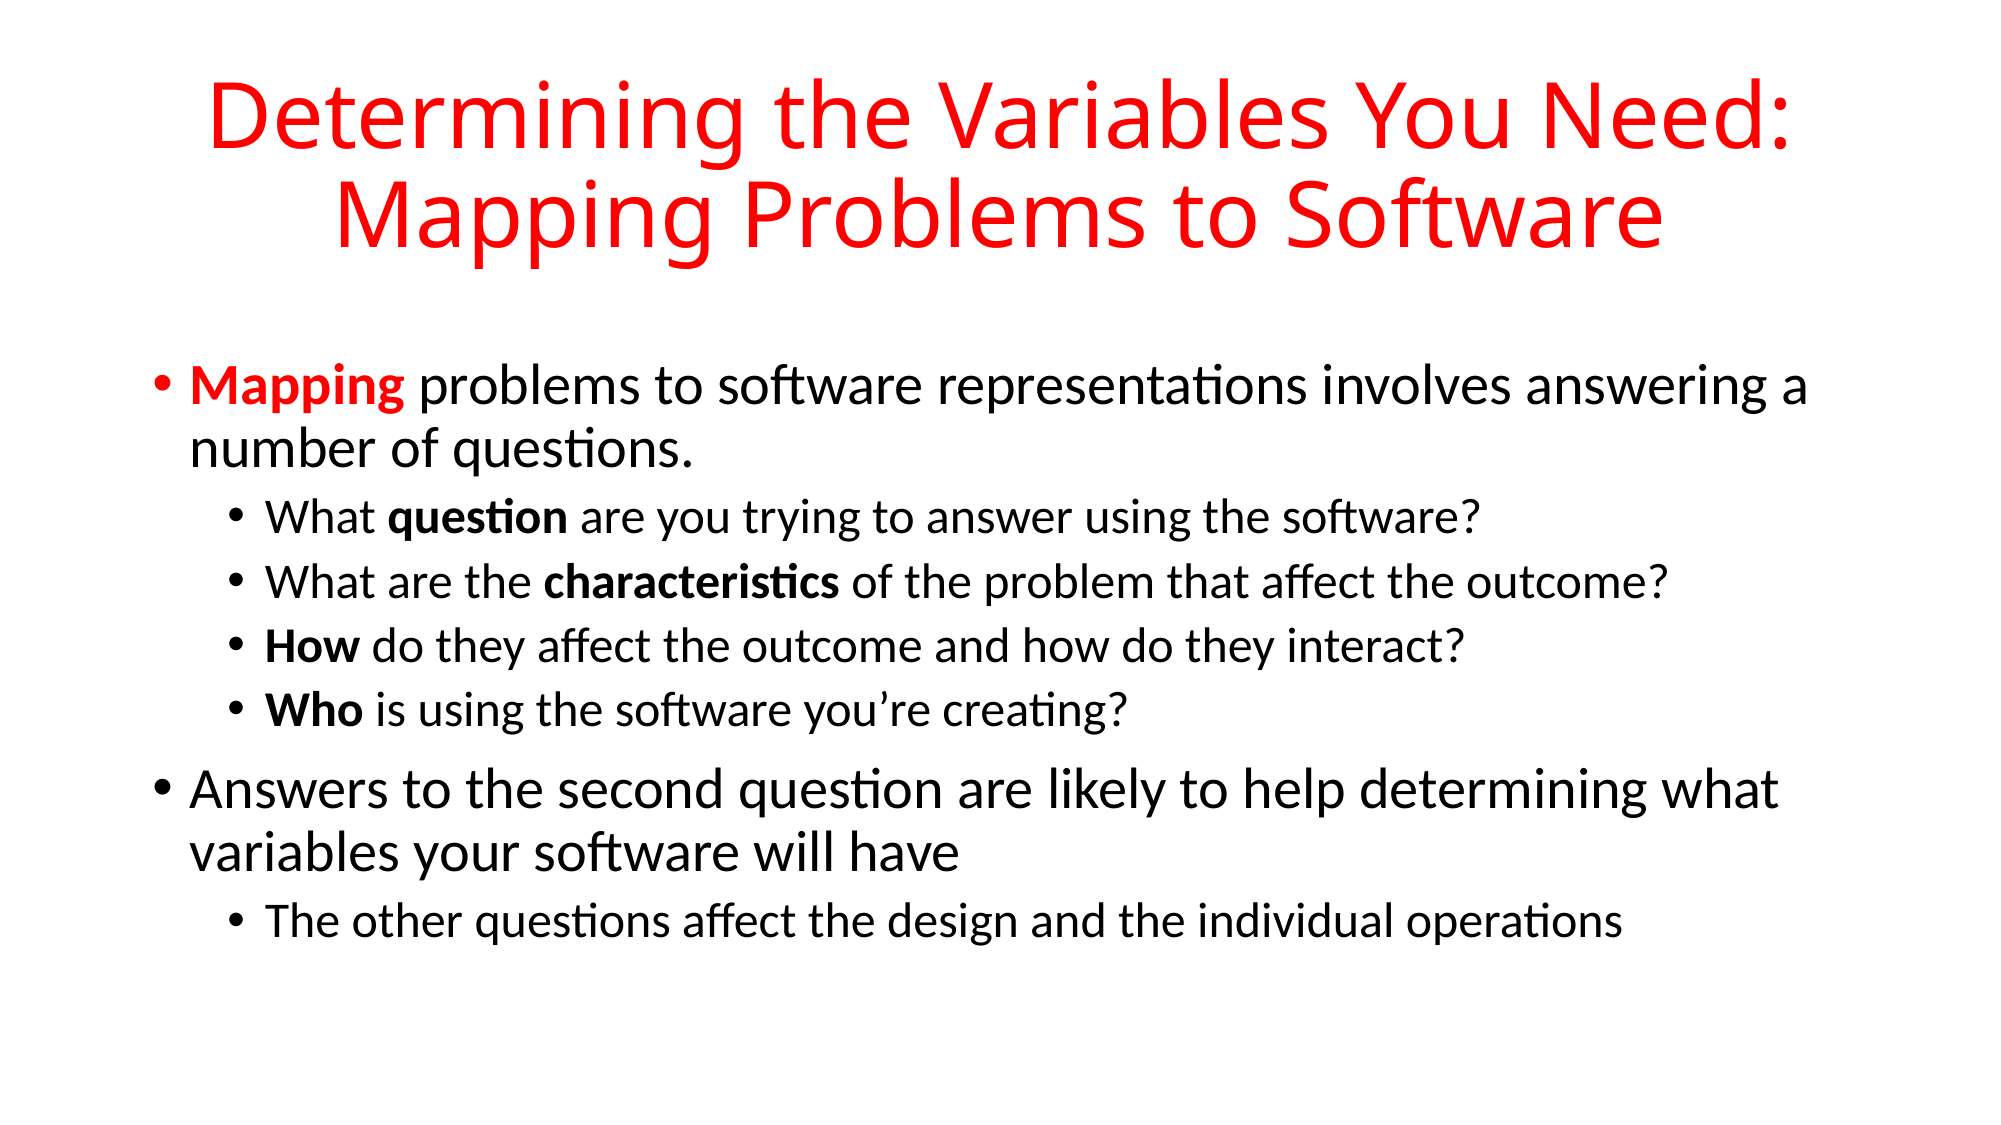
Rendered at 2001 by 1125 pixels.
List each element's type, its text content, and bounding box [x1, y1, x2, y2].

title Determining the Variables You Need: Mapping Problems to Software [137, 59, 1863, 278]
list Mapping problems to software representations involves answering a number of questions. What question are you trying to answer using the software? What are the characteristics of the problem that affect the outcome? How do they affect the outcome and how do they interact? Who is using the software you’re creating? Answers to the second question are likely to help determining what variables your software will have The other questions affect the design and the individual operations [137, 346, 1863, 1014]
